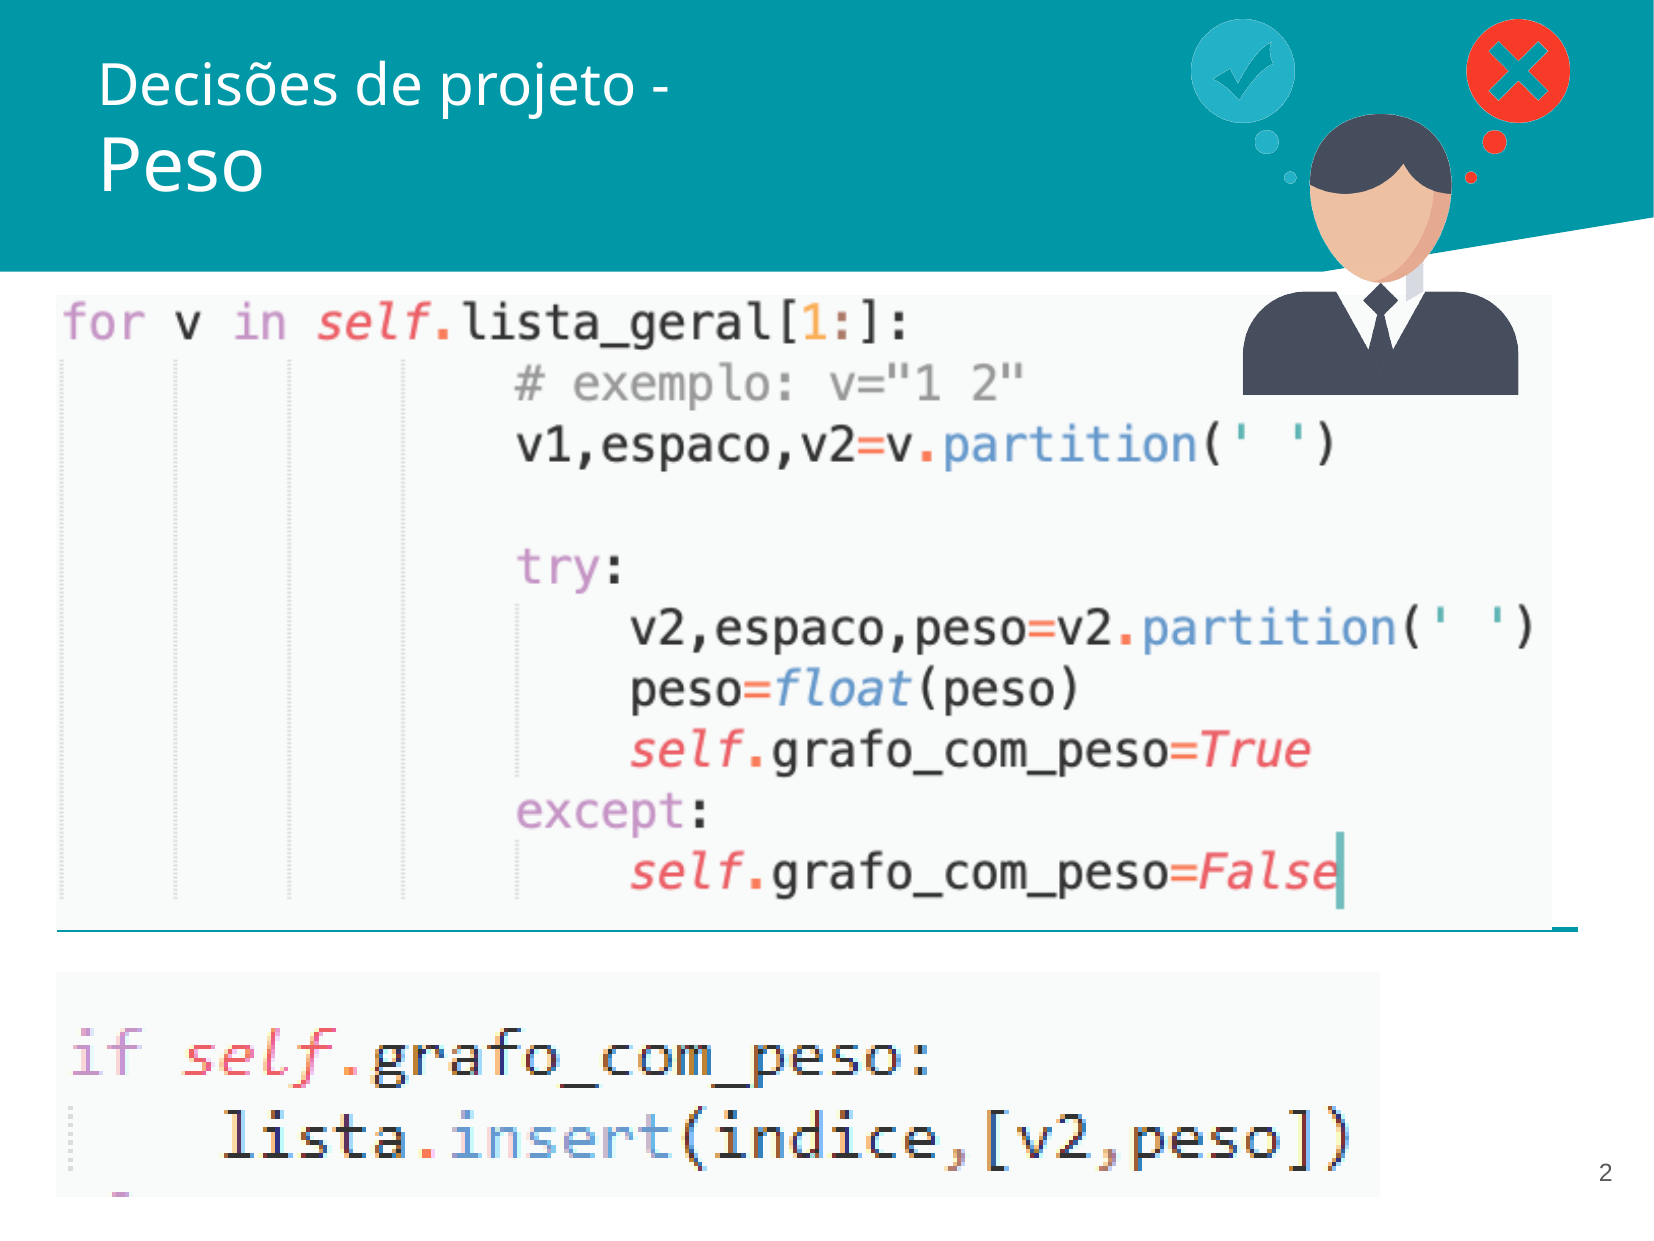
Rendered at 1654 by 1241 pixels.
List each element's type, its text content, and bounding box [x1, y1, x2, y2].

text_box [0, 0, 1654, 272]
picture [56, 19, 1570, 930]
slide_number ‹#› [1532, 1124, 1632, 1220]
text_box Decisões de projeto - Peso [82, 31, 857, 150]
picture [56, 972, 1380, 1197]
